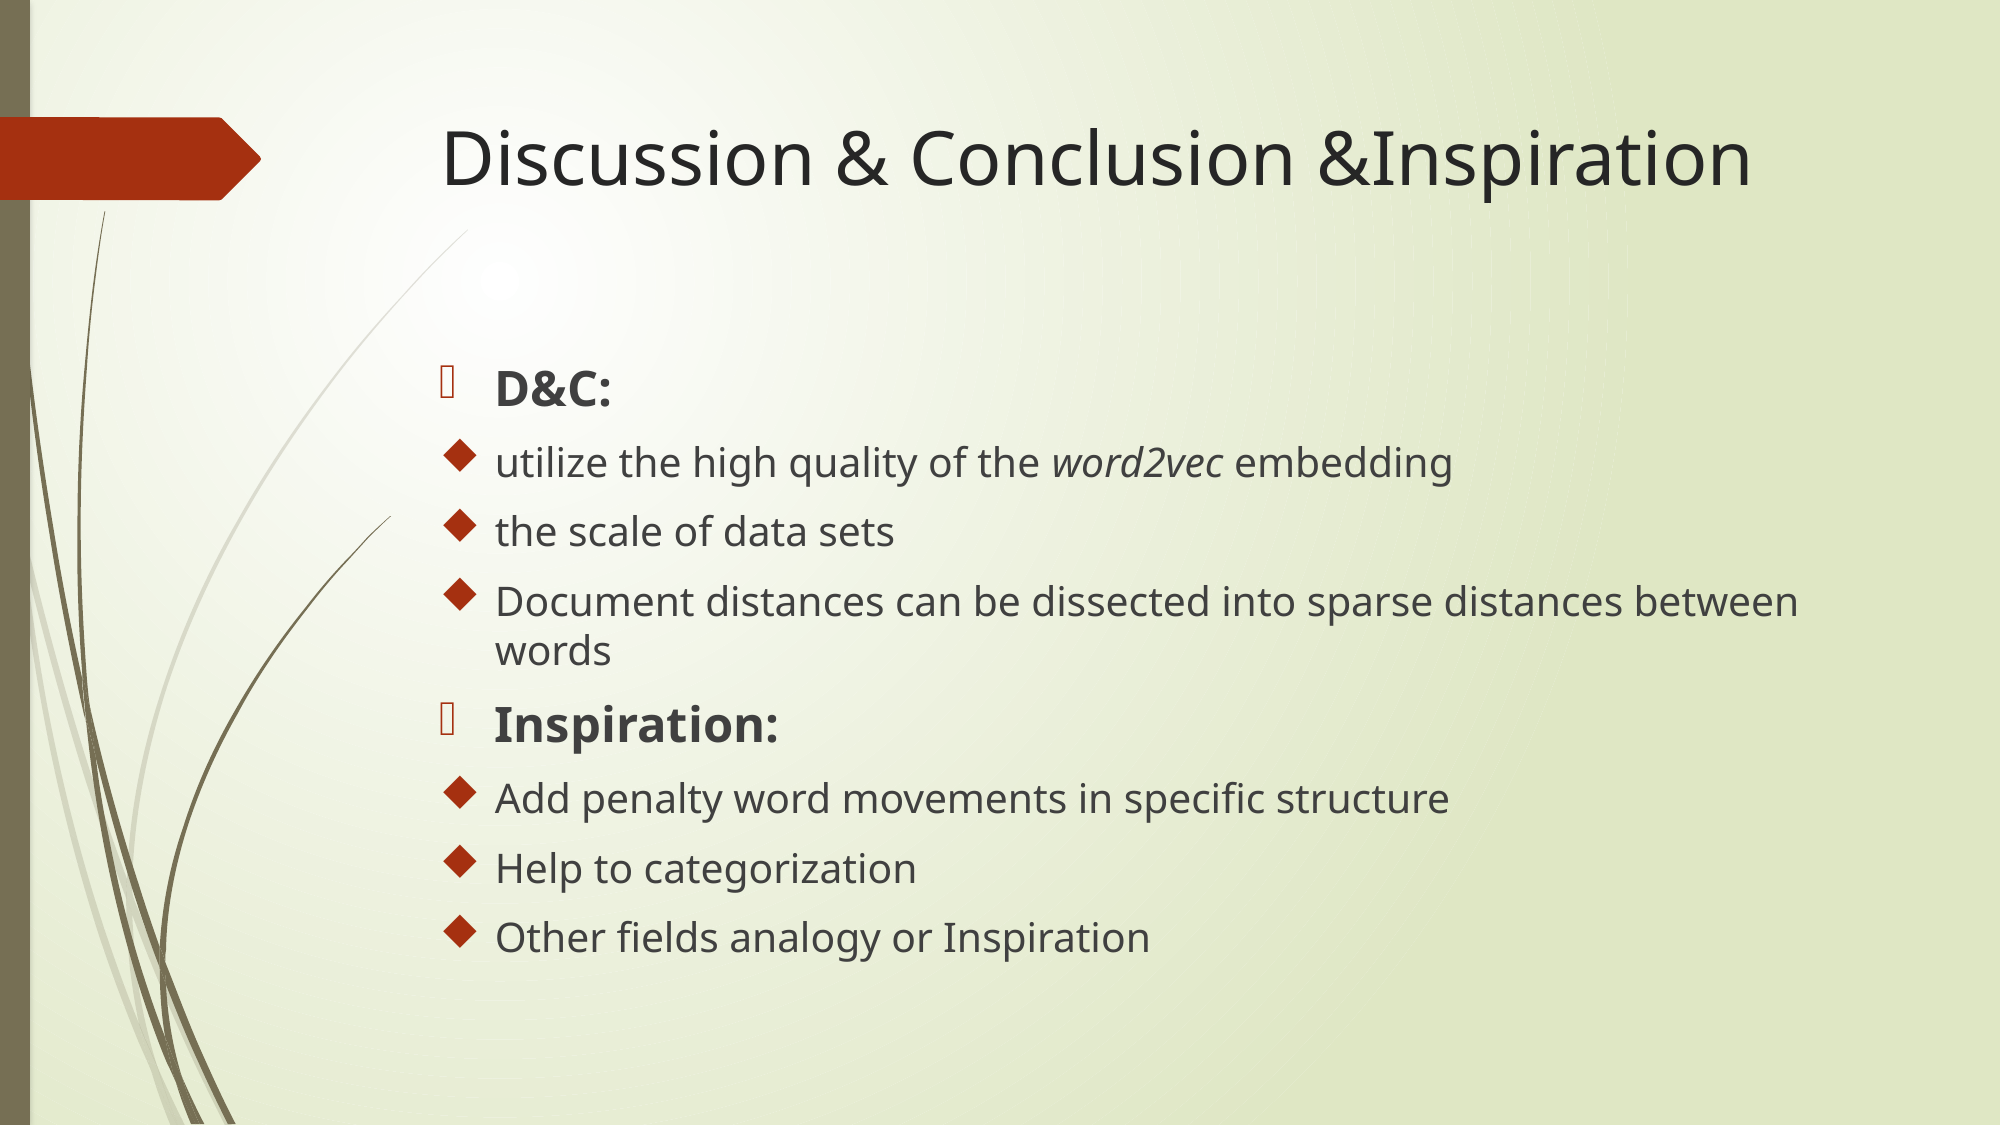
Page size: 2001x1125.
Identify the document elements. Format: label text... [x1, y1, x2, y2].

title Discussion & Conclusion &Inspiration [425, 102, 1888, 313]
list D&C: utilize the high quality of the word2vec embedding the scale of data sets Document distances can be dissected into sparse distances between words Inspiration: Add penalty word movements in specific structure Help to categorization Other fields analogy or Inspiration [424, 350, 1888, 970]
